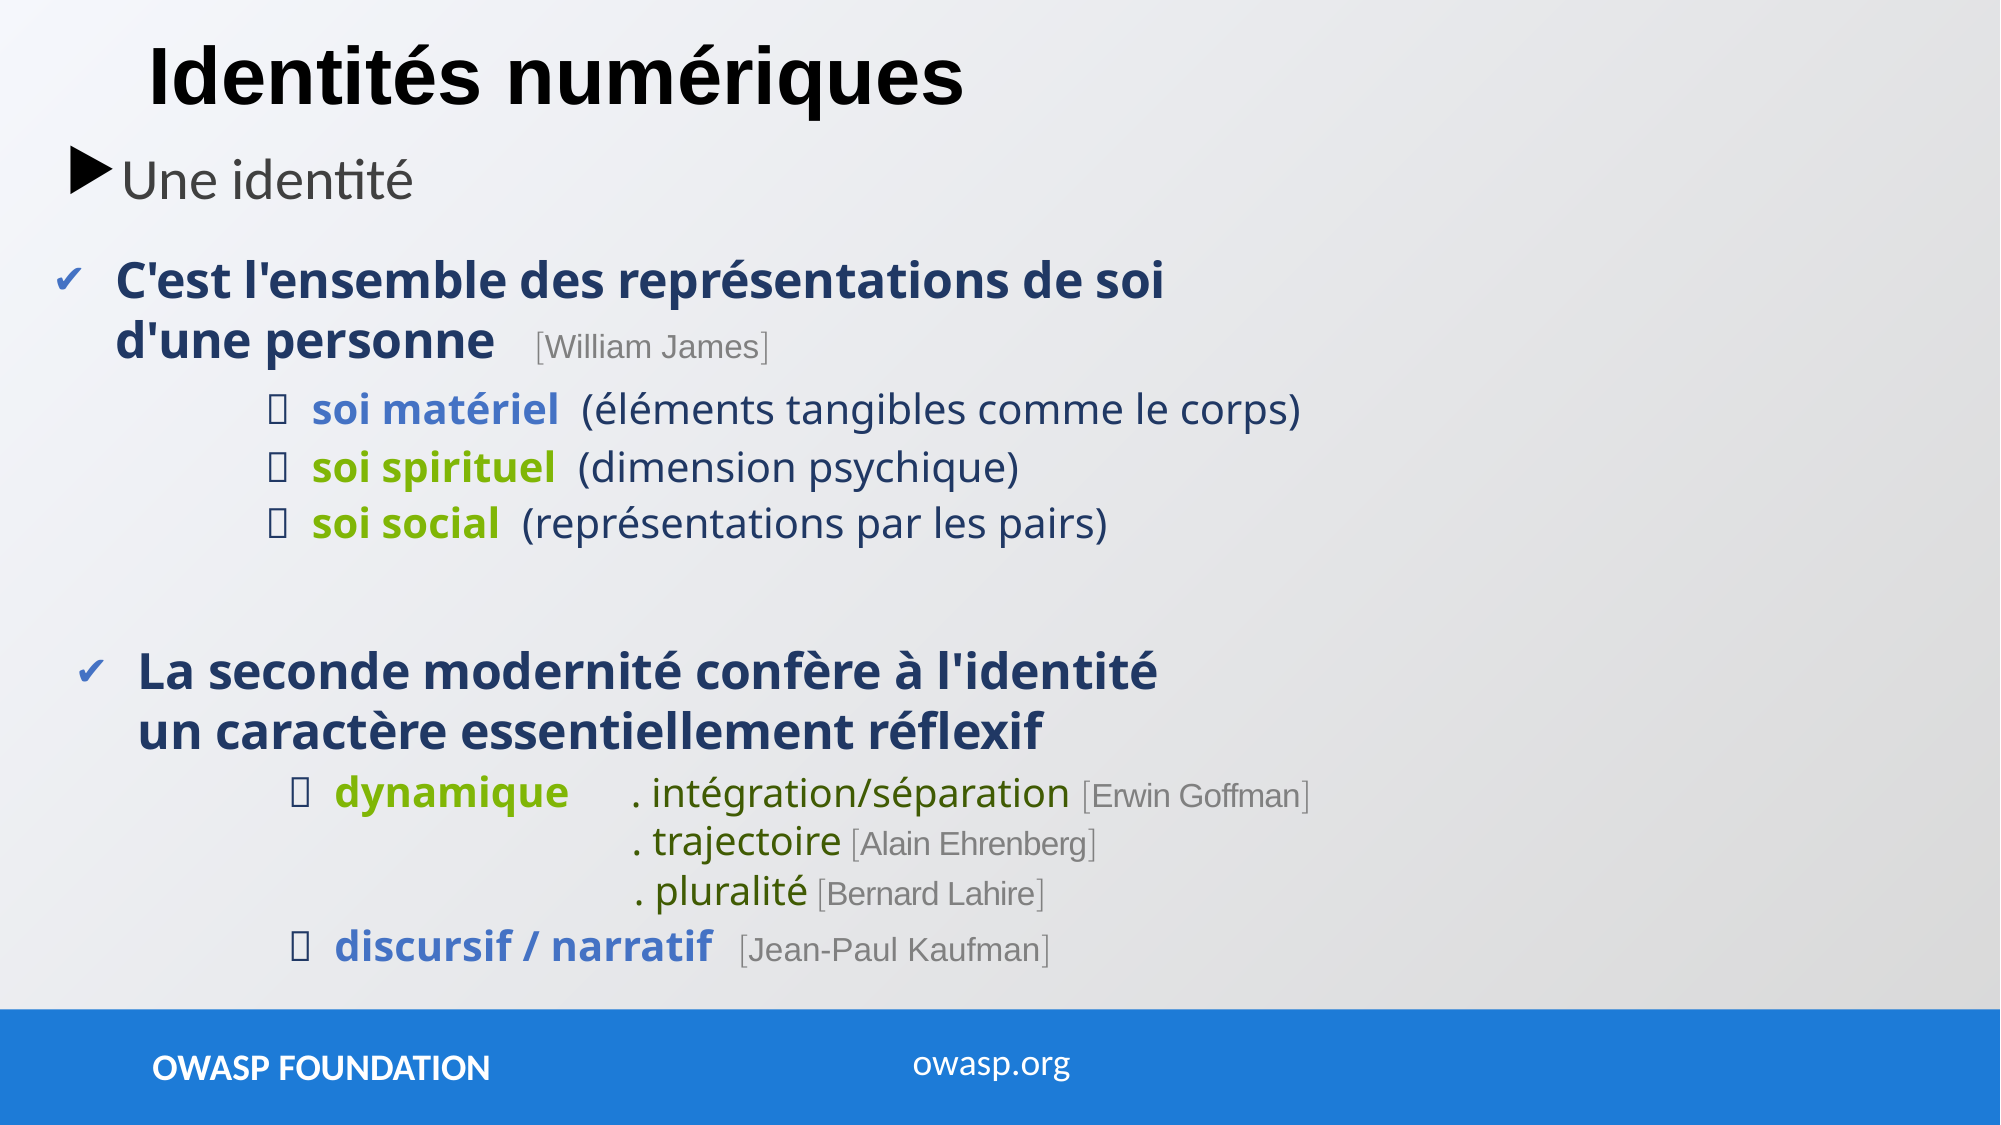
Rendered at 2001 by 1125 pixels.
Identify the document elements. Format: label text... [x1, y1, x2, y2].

text_box La seconde modernité confère à l'identité un caractère essentiellement réflexif  dynamique . intégration/séparation Erwin Goffman . trajectoire Alain Ehrenberg . pluralité Bernard Lahire  discursif / narratif Jean-Paul Kaufman [54, 632, 1369, 1010]
text_box Une identité [31, 141, 1169, 240]
text_box C'est l'ensemble des représentations de soi d'une personne William James  soi matériel (éléments tangibles comme le corps)  soi spirituel (dimension psychique)  soi social (représentations par les pairs) [31, 240, 1500, 565]
text_box Identités numériques [134, 26, 1566, 157]
